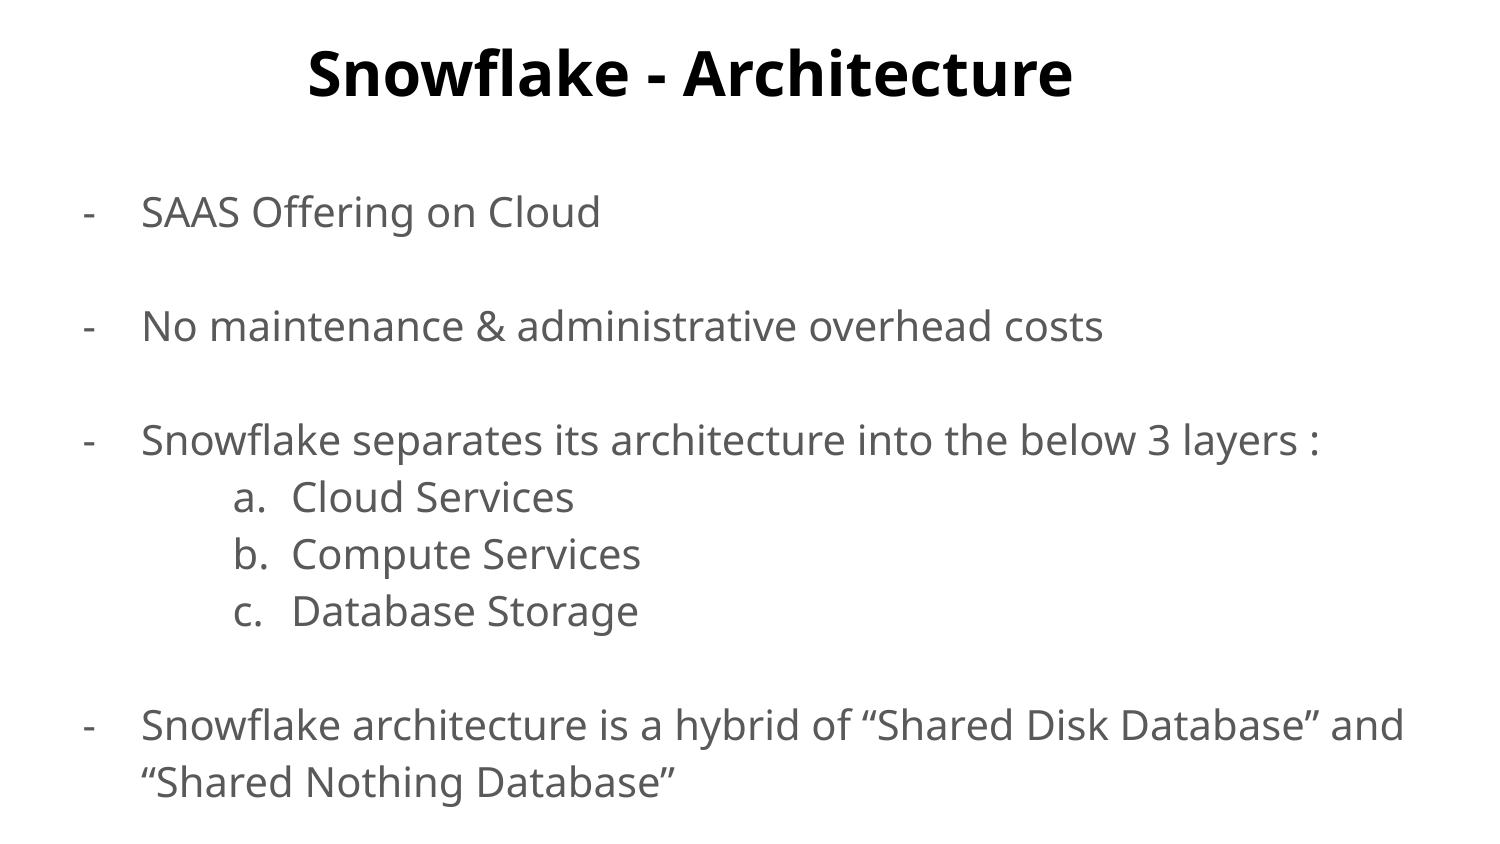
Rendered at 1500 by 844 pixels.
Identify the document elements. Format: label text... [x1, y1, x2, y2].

subtitle SAAS Offering on Cloud No maintenance & administrative overhead costs Snowflake separates its architecture into the below 3 layers : Cloud Services Compute Services Database Storage Snowflake architecture is a hybrid of “Shared Disk Database” and “Shared Nothing Database” [51, 167, 1467, 830]
title Snowflake - Architecture [58, 0, 1457, 130]
